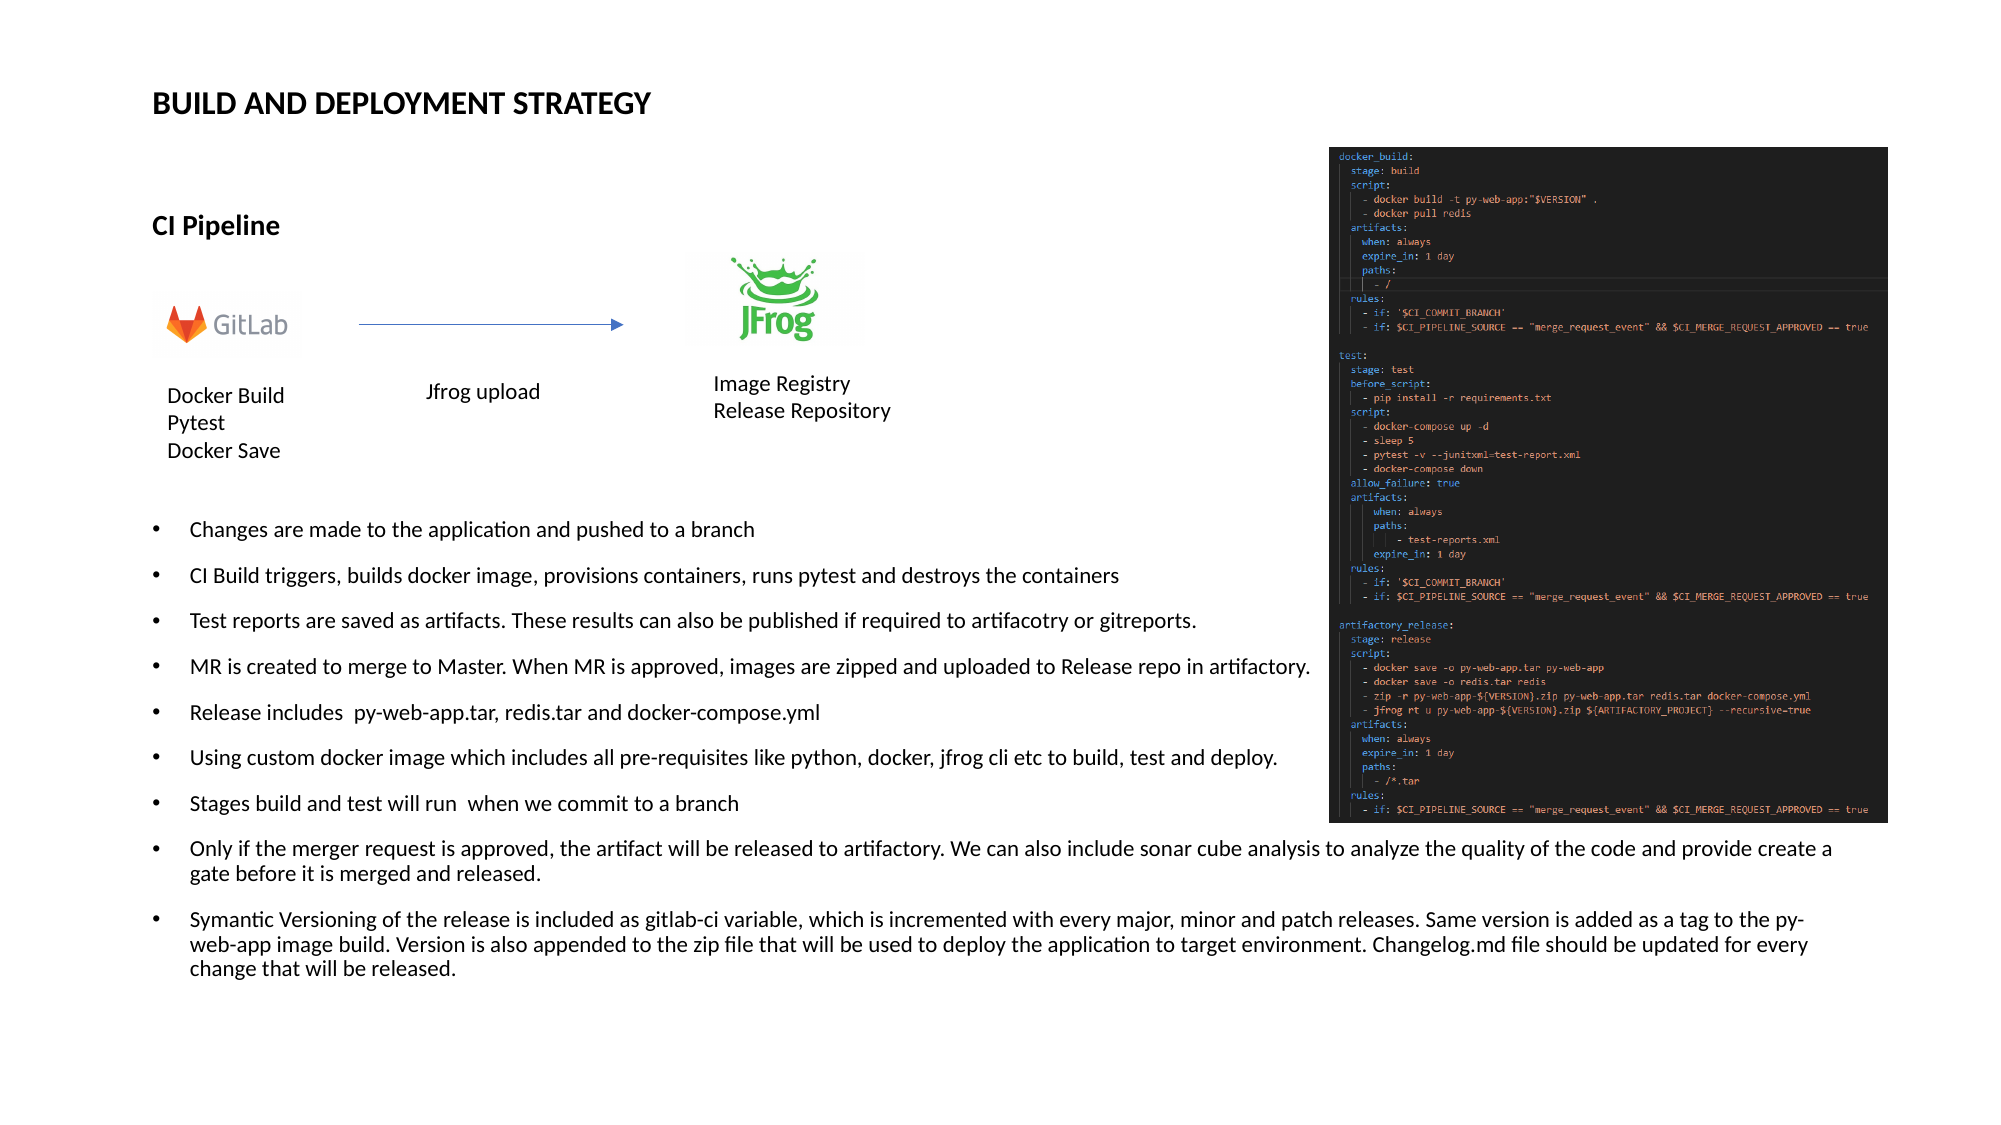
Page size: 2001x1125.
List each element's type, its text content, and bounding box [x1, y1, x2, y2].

picture [152, 291, 302, 358]
text_box Image Registry Release Repository [699, 360, 935, 431]
list CI Pipeline Changes are made to the application and pushed to a branch CI Build triggers, builds docker image, provisions containers, runs pytest and destroys the containers Test reports are saved as artifacts. These results can also be published if required to artifacotry or gitreports. MR is created to merge to Master. When MR is approved, images are zipped and uploaded to Release repo in artifactory. Release includes py-web-app.tar, redis.tar and docker-compose.yml Using custom docker image which includes all pre-requisites like python, docker, jfrog cli etc to build, test and deploy. Stages build and test will run when we commit to a branch Only if the merger request is approved, the artifact will be released to artifactory. We can also include sonar cube analysis to analyze the quality of the code and provide create a gate before it is merged and released. Symantic Versioning of the release is included as gitlab-ci variable, which is incremented with every major, minor and patch releases. Same version is added as a tag to the py-web-app image build. Version is also appended to the zip file that will be used to deploy the application to target environment. Changelog.md file should be updated for every change that will be released. [137, 147, 1863, 1066]
picture [1329, 147, 1888, 823]
picture [685, 252, 865, 346]
text_box Jfrog upload [411, 369, 571, 412]
title BUILD AND DEPLOYMENT STRATEGY [137, 59, 1863, 147]
text_box Docker Build Pytest Docker Save [152, 372, 313, 471]
